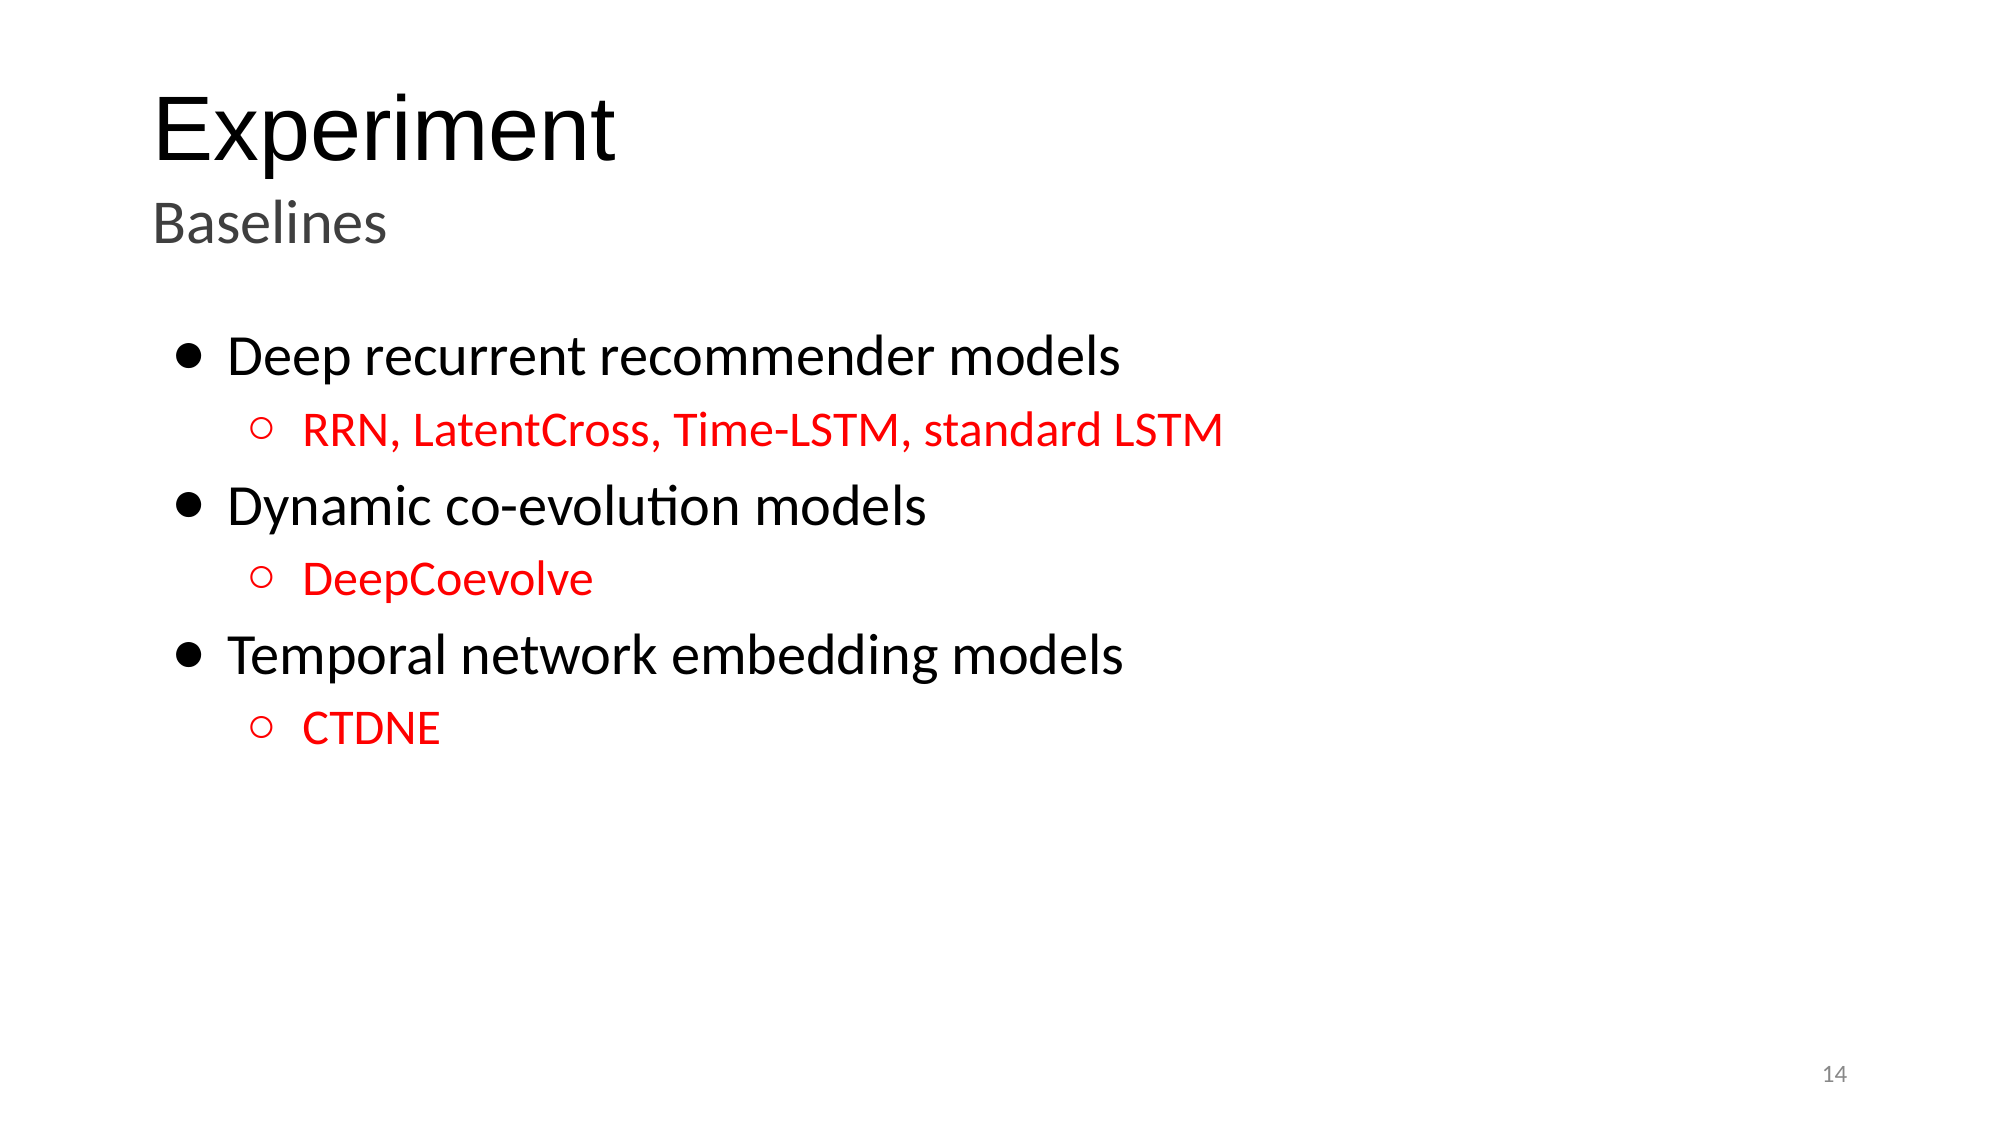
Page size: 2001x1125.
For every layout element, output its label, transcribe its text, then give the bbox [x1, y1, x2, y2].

title Experiment Baselines [137, 59, 1863, 278]
list Deep recurrent recommender models RRN, LatentCross, Time-LSTM, standard LSTM Dynamic co-evolution models DeepCoevolve Temporal network embedding models CTDNE [137, 299, 1863, 1014]
slide_number ‹#› [1412, 1042, 1863, 1103]
